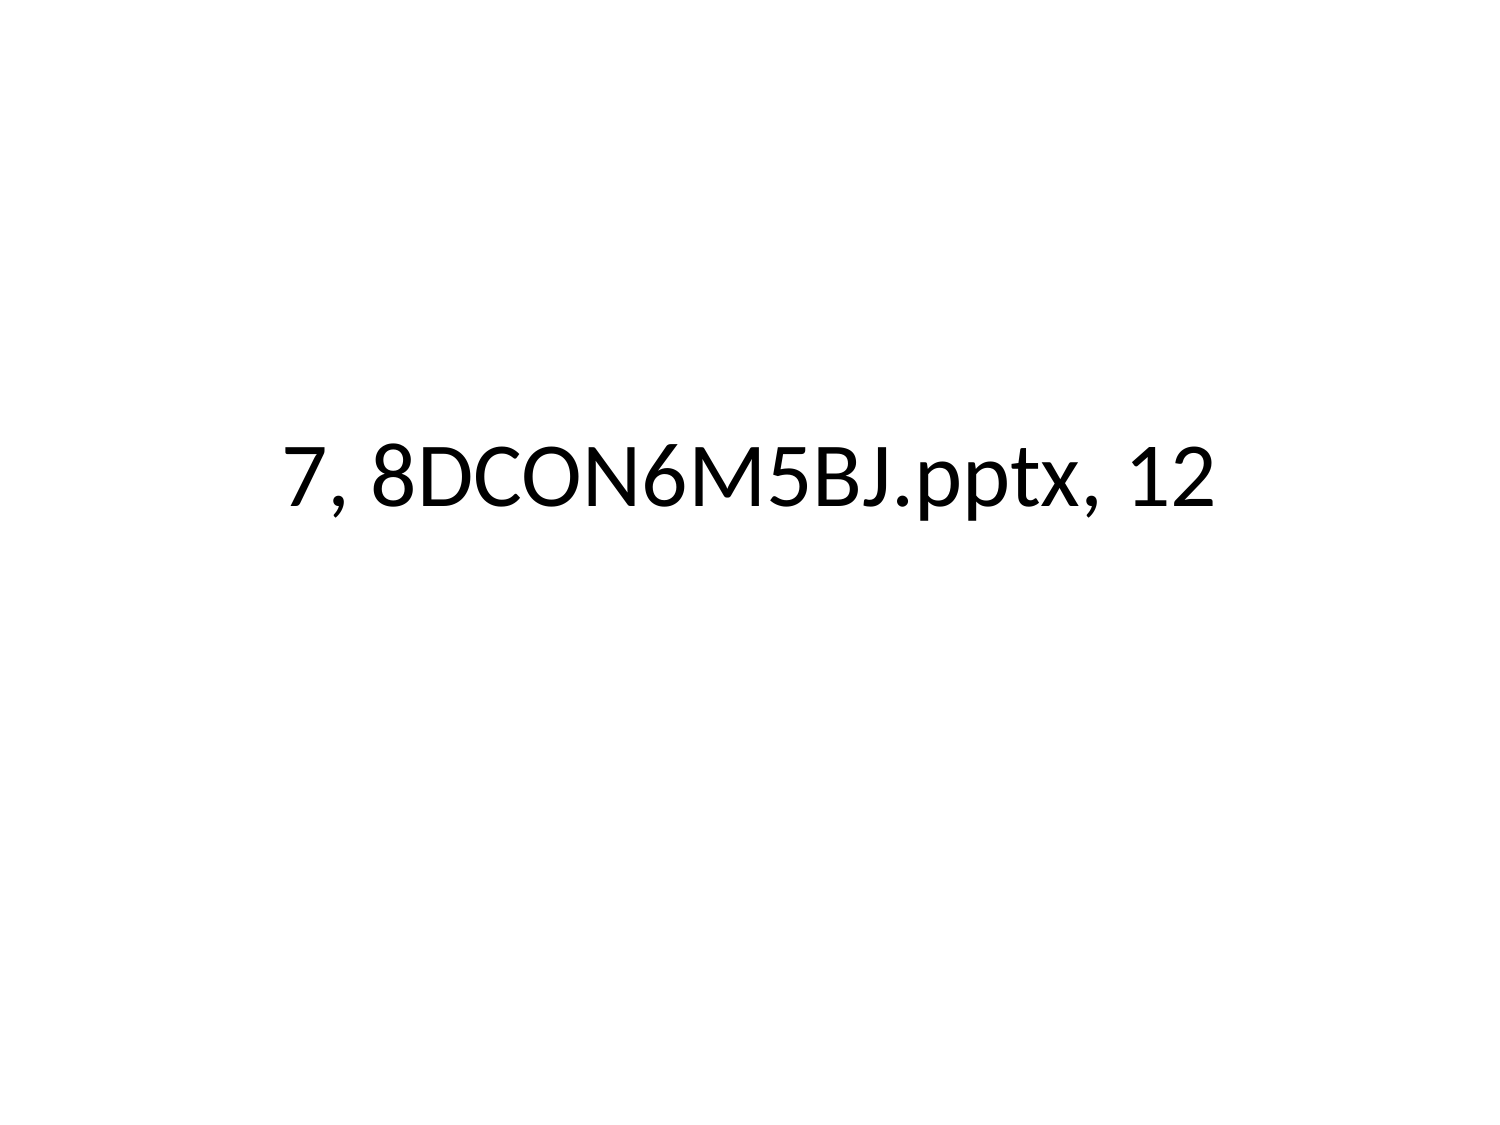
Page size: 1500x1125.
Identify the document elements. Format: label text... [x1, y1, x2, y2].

title 7, 8DCON6M5BJ.pptx, 12 [112, 349, 1388, 591]
